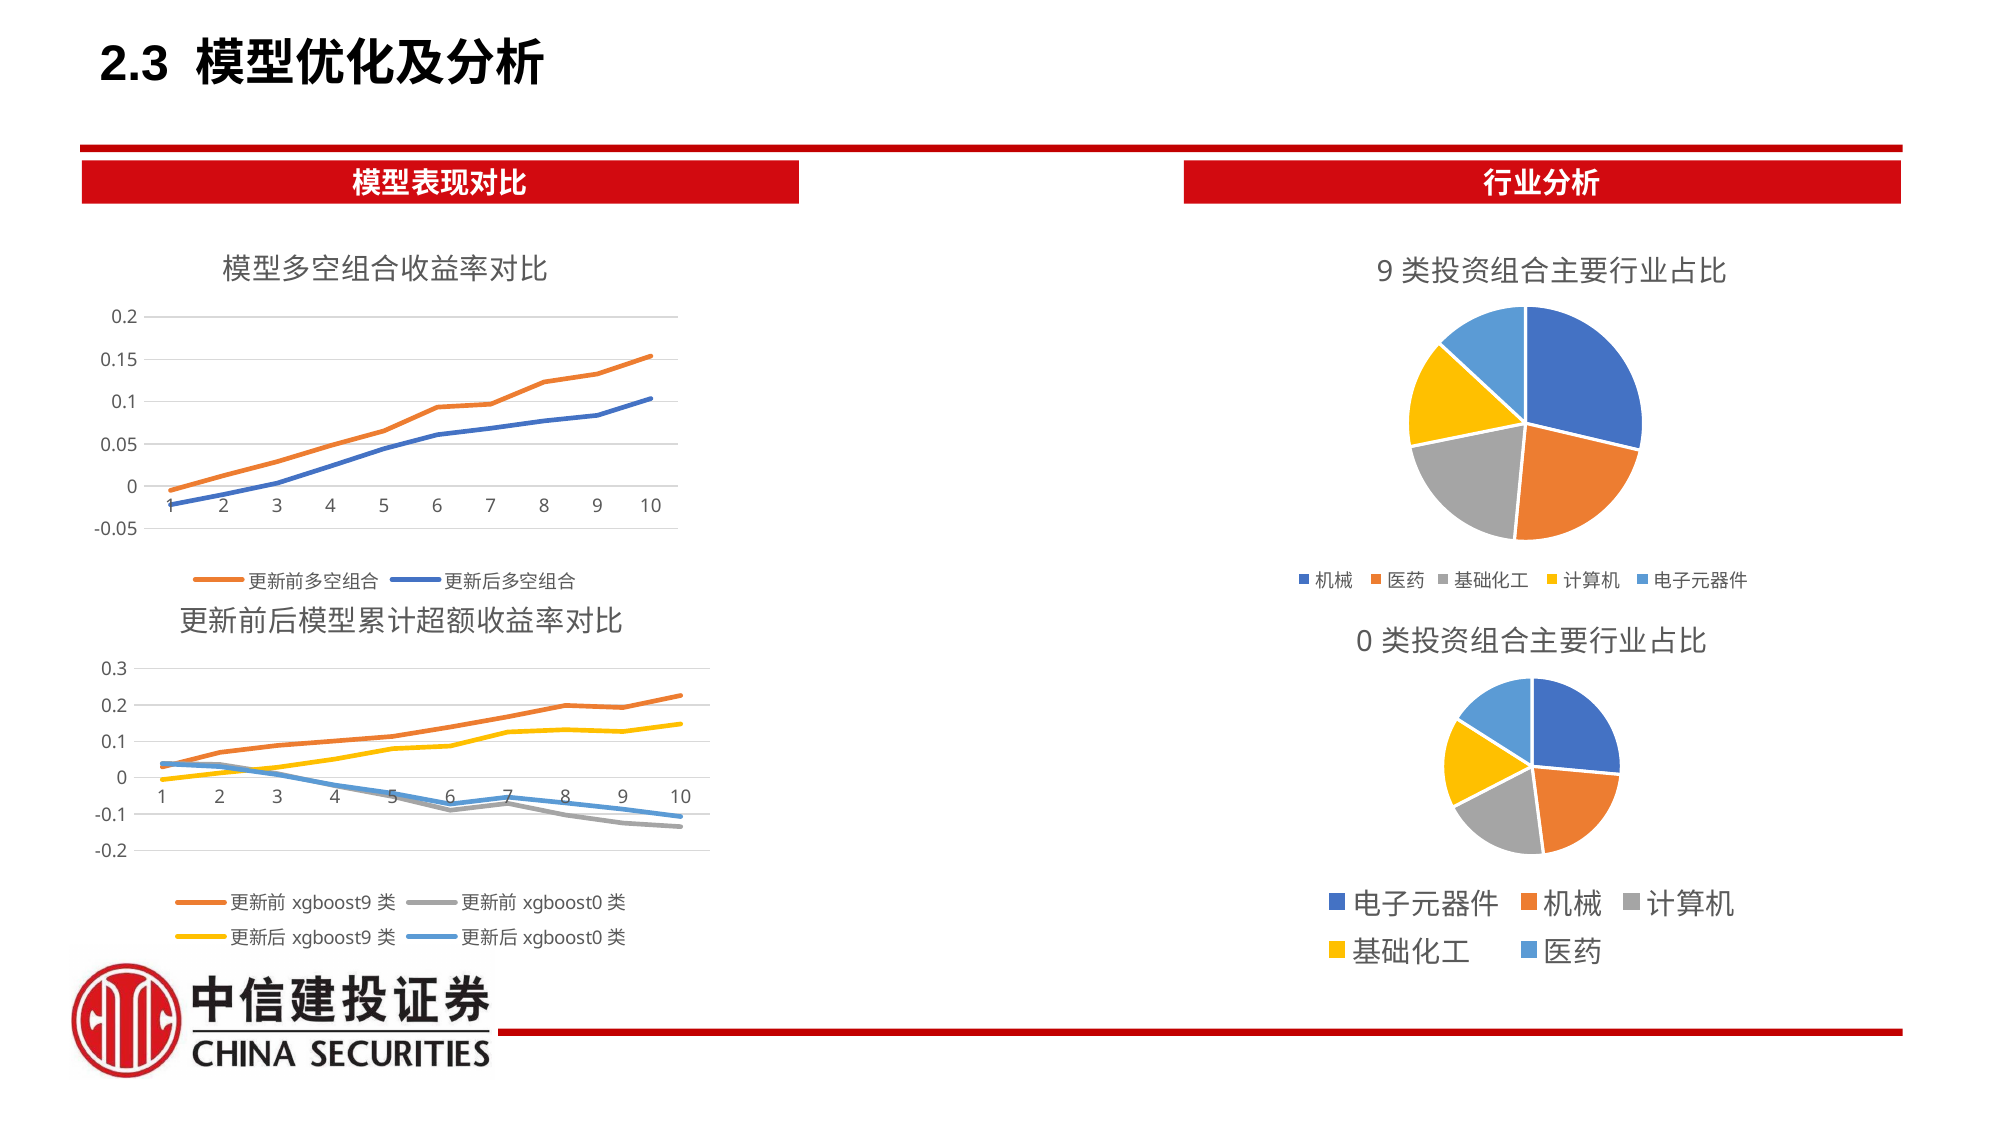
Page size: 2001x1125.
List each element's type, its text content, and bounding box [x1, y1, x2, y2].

picture [69, 944, 495, 1080]
chart [1150, 220, 1901, 977]
chart [81, 220, 723, 957]
list 2.3 模型优化及分析 [84, 30, 1526, 129]
text_box 模型表现对比 [81, 160, 799, 204]
text_box 行业分析 [1183, 160, 1901, 204]
